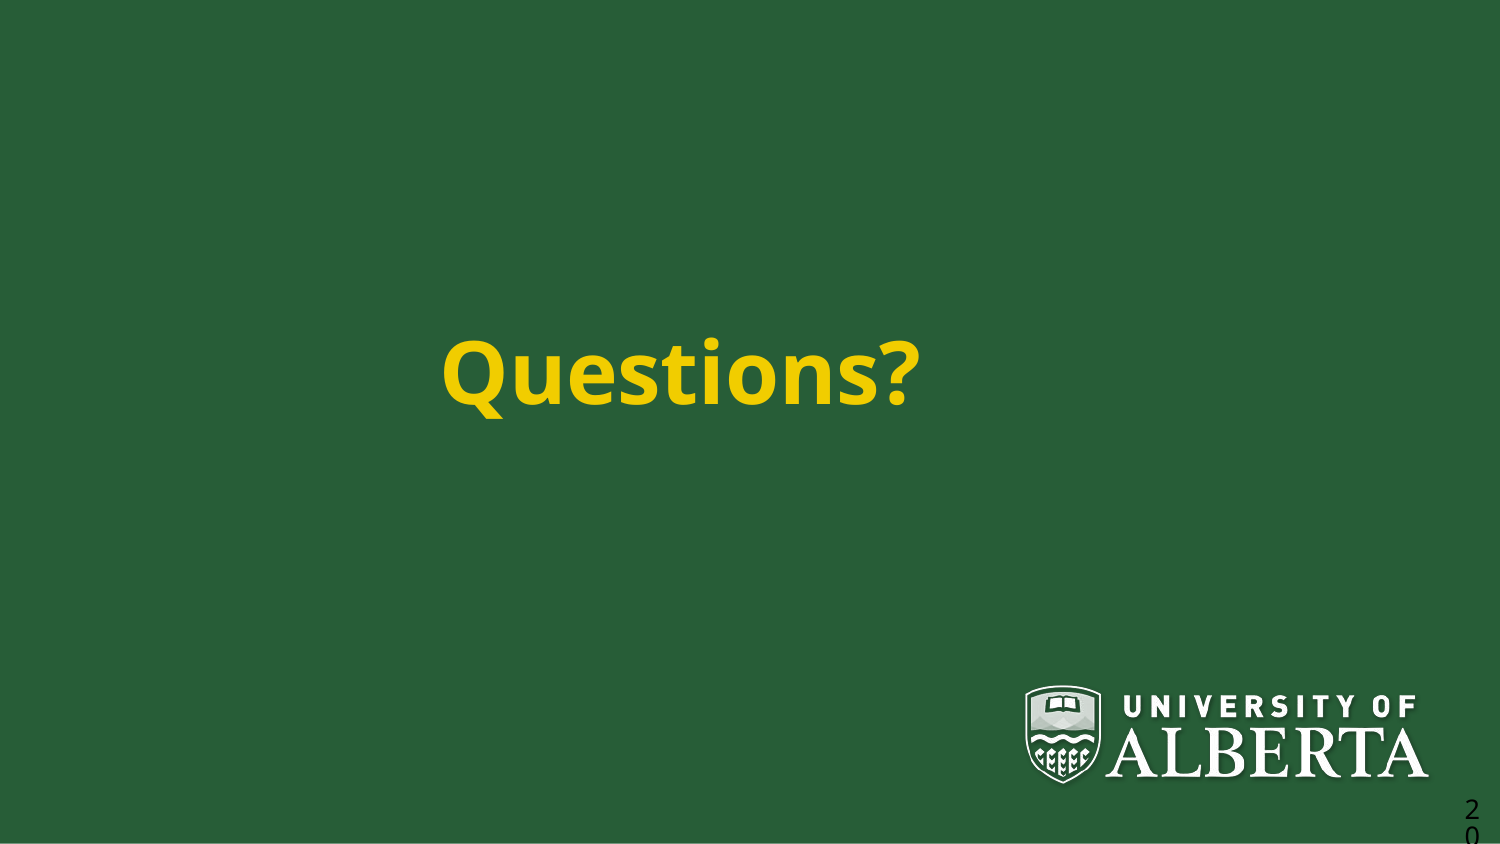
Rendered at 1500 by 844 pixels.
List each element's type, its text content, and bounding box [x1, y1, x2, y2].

text_box Questions? [437, 314, 949, 422]
picture [959, 588, 1494, 844]
